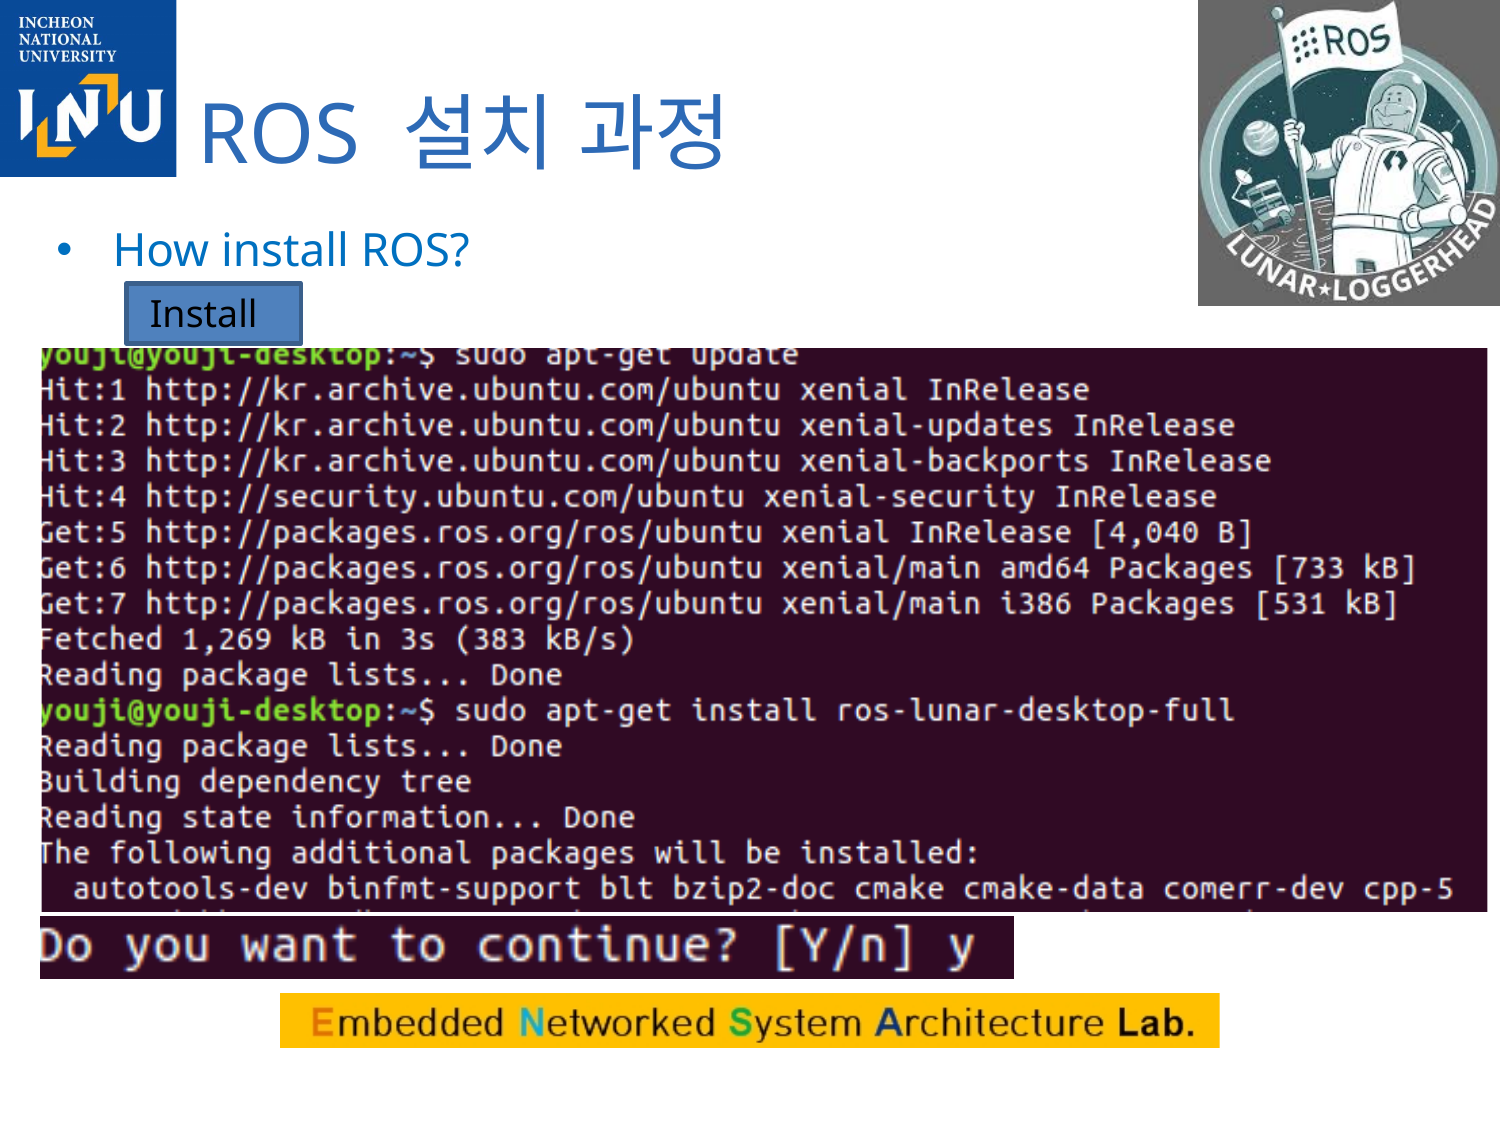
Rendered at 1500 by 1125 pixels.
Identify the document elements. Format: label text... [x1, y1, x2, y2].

picture [39, 916, 1015, 979]
picture [1198, 0, 1500, 306]
picture [41, 348, 1488, 912]
text_box How install ROS? [41, 213, 1164, 303]
picture [280, 993, 1220, 1048]
picture [0, 0, 177, 177]
text_box ROS 설치 과정 [182, 66, 1128, 194]
text_box Install [135, 283, 372, 343]
text_box [124, 281, 303, 346]
